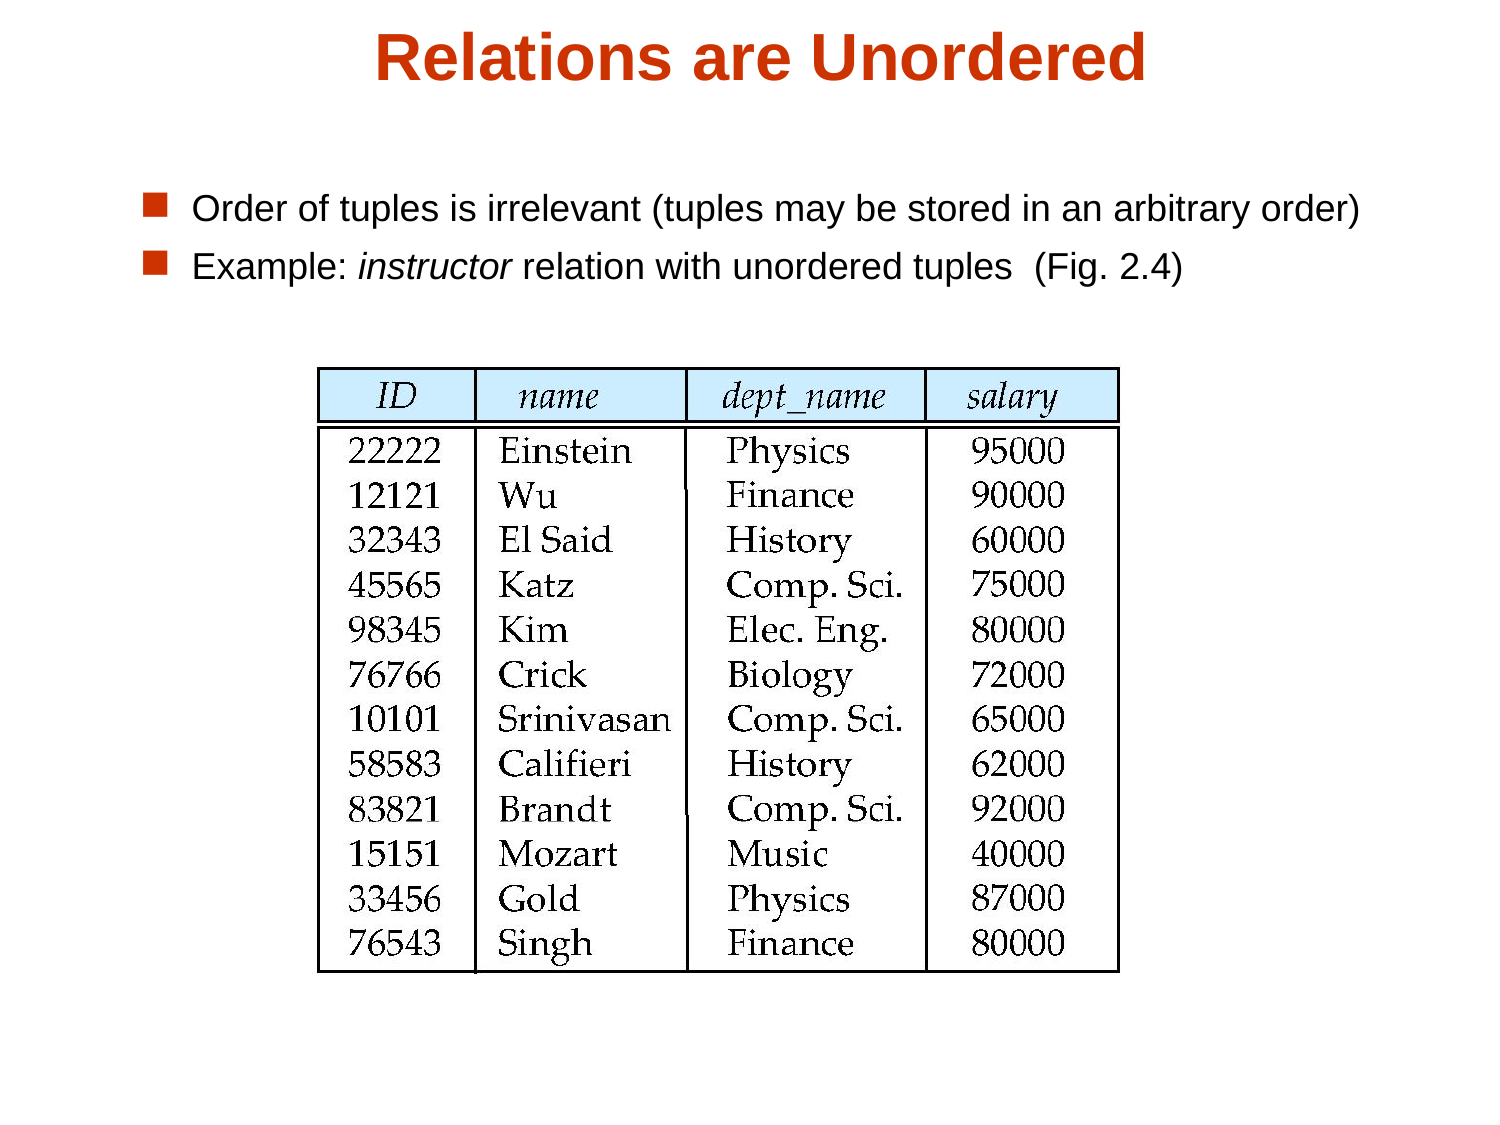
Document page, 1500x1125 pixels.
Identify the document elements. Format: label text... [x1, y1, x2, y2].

picture [312, 361, 1126, 976]
text_box Order of tuples is irrelevant (tuples may be stored in an arbitrary order) Example: instructor relation with unordered tuples (Fig. 2.4) [130, 176, 1400, 295]
title Relations are Unordered [98, 1, 1425, 102]
